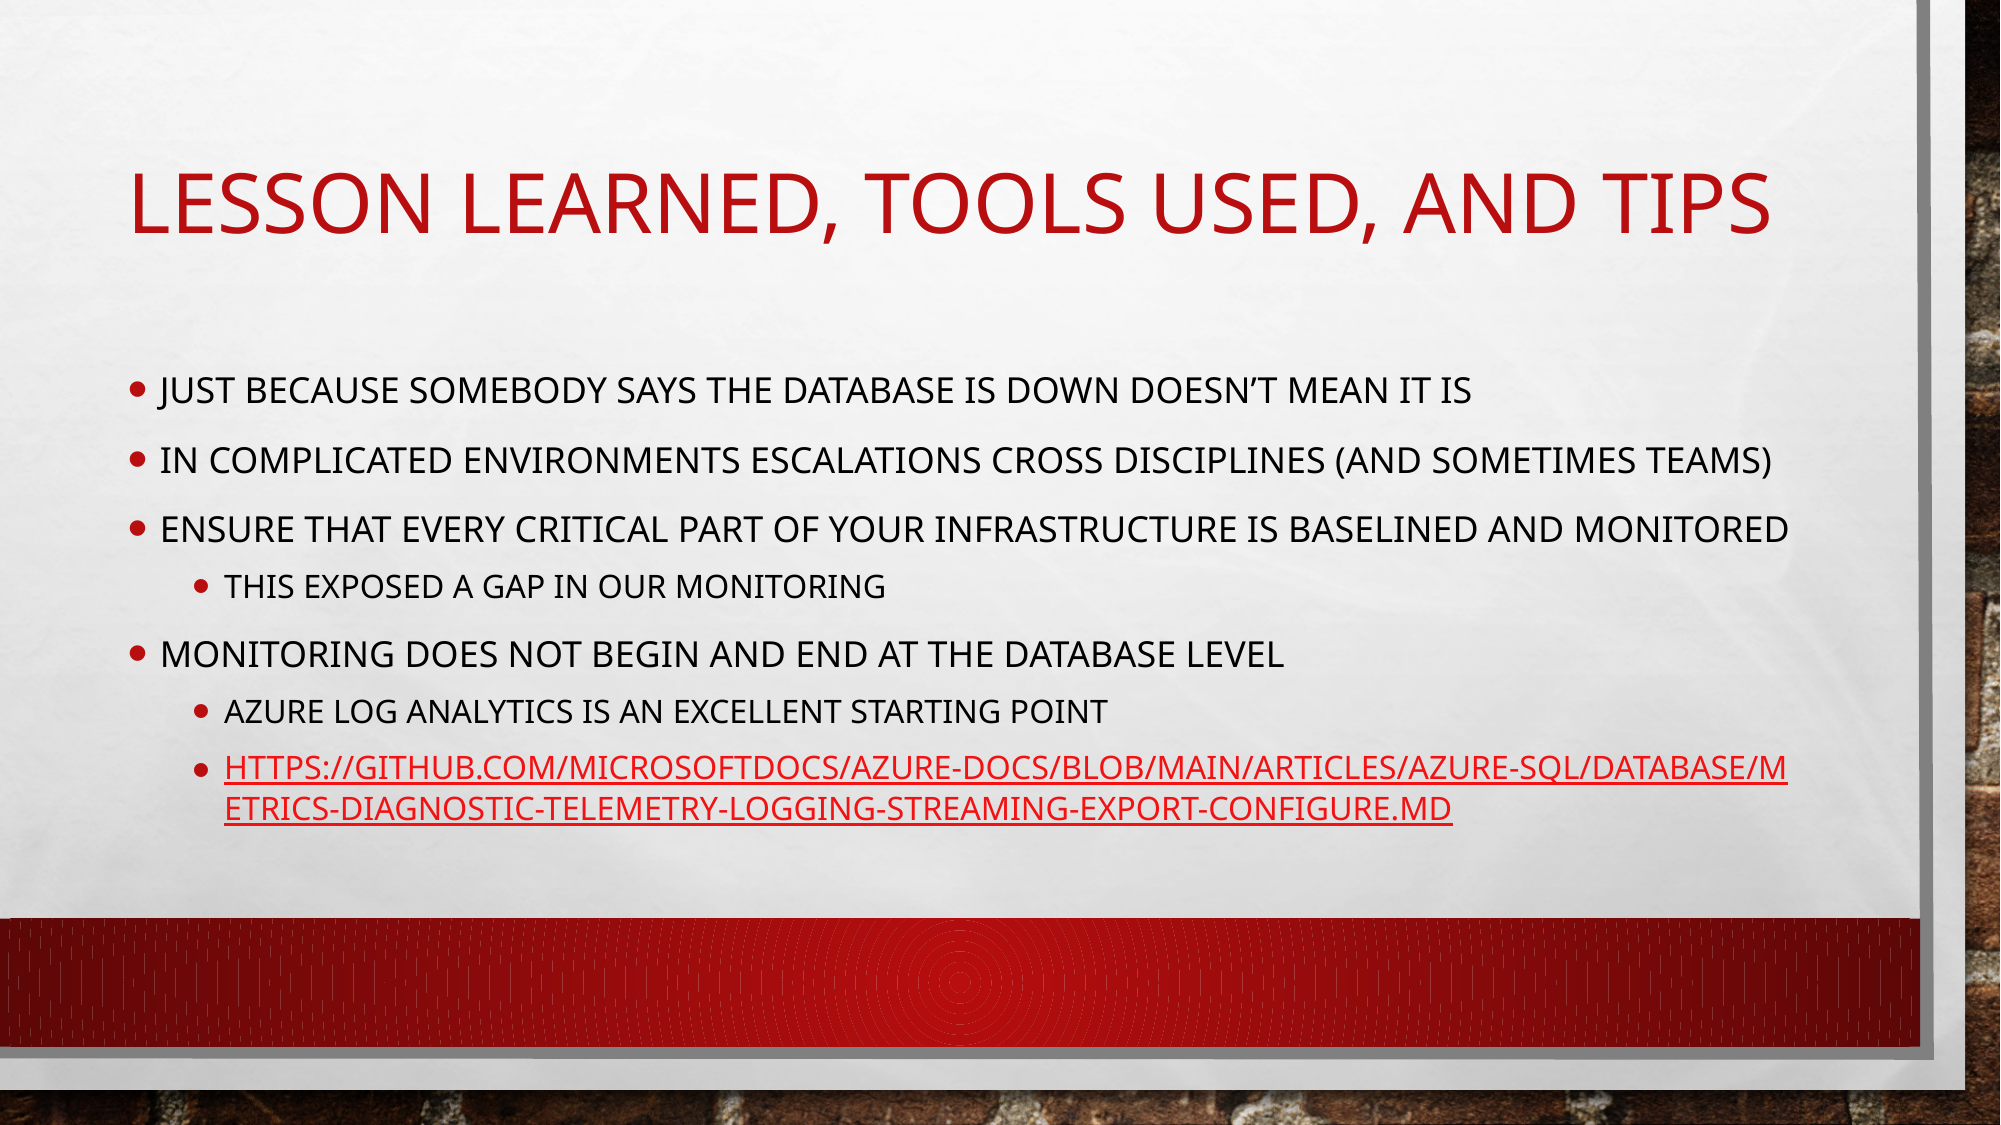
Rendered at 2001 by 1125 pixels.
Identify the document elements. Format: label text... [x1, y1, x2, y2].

picture [0, 0, 2000, 1125]
title Lesson learned, tools USED, and TIPs [112, 112, 1818, 302]
list Just because somebody says the database is down doesn’t mean it is In complicated environments escalations cross disciplines (and sometimes teams) Ensure that every critical part of your infrastructure is baselined and monitored This exposed a gap in our monitoring Monitoring does not begin and end at the database level Azure log analytics is an excellent starting point https://github.com/MicrosoftDocs/azure-docs/blob/main/articles/azure-sql/database/metrics-diagnostic-telemetry-logging-streaming-export-configure.md [112, 338, 1818, 882]
